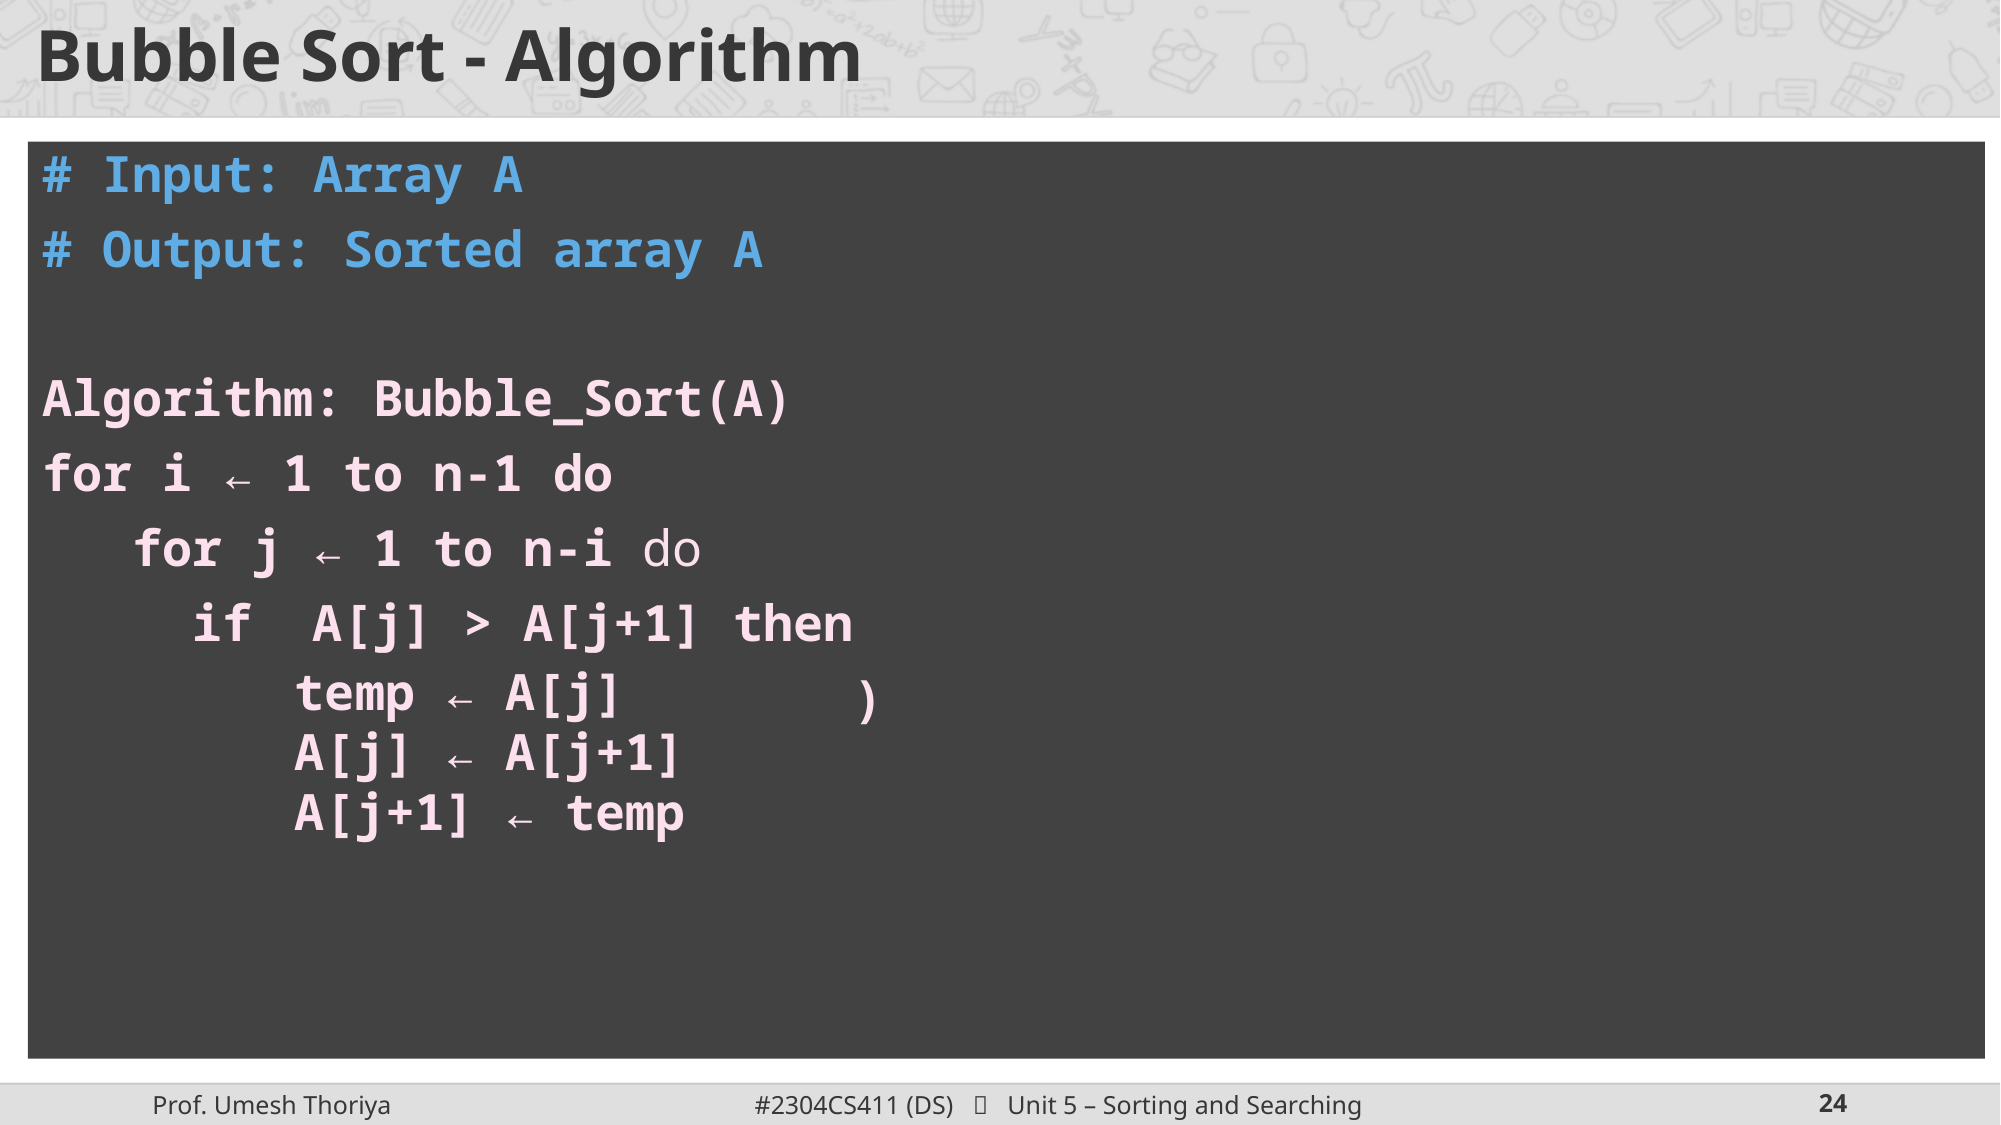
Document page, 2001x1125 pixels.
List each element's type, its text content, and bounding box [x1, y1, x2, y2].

list # Input: Array A # Output: Sorted array A Algorithm: Bubble_Sort(A) for i ← 1 to n-1 do for j ← 1 to n-i do if A[j] > A[j+1] then swap(A[j], A[j+1]) [27, 141, 1985, 1059]
title Bubble Sort - Algorithm [0, 0, 2000, 117]
text_box temp ← A[j] A[j] ← A[j+1] A[j+1] ← temp [280, 652, 851, 911]
